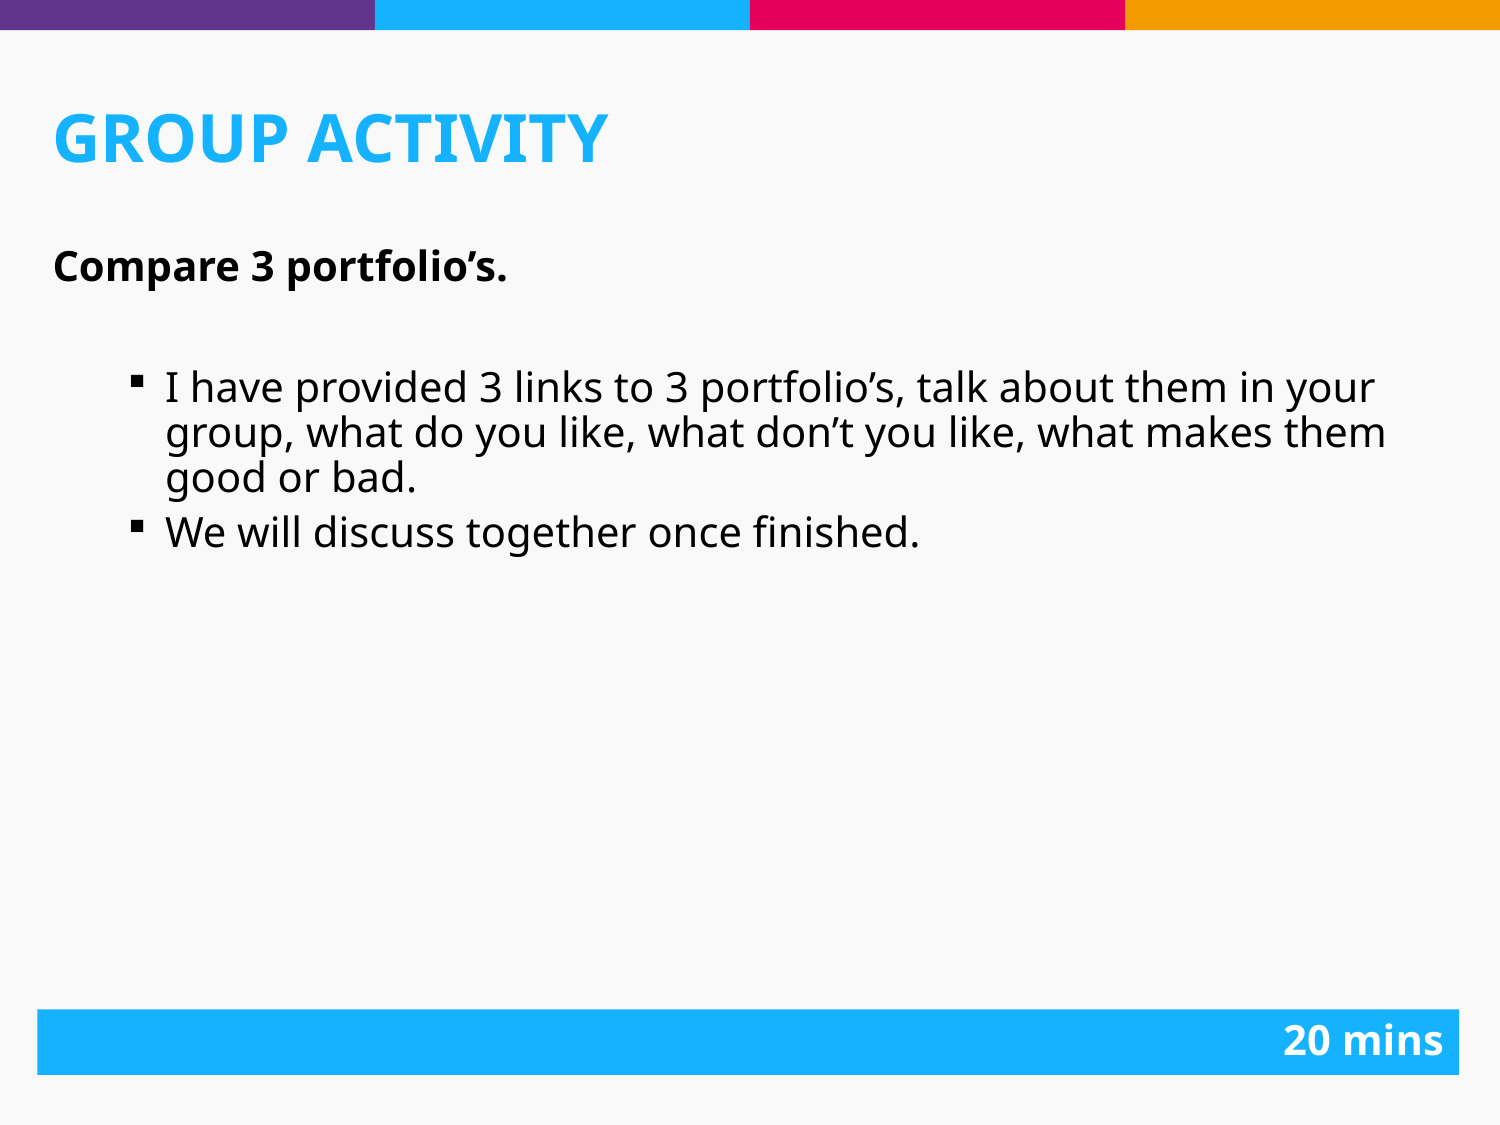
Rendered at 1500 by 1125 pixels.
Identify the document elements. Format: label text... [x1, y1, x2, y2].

list 20 mins [804, 1009, 1459, 1075]
title GROUP ACTIVITY [37, 96, 1459, 186]
list Compare 3 portfolio’s. I have provided 3 links to 3 portfolio’s, talk about them in your group, what do you like, what don’t you like, what makes them good or bad. We will discuss together once finished. [37, 237, 1459, 1075]
